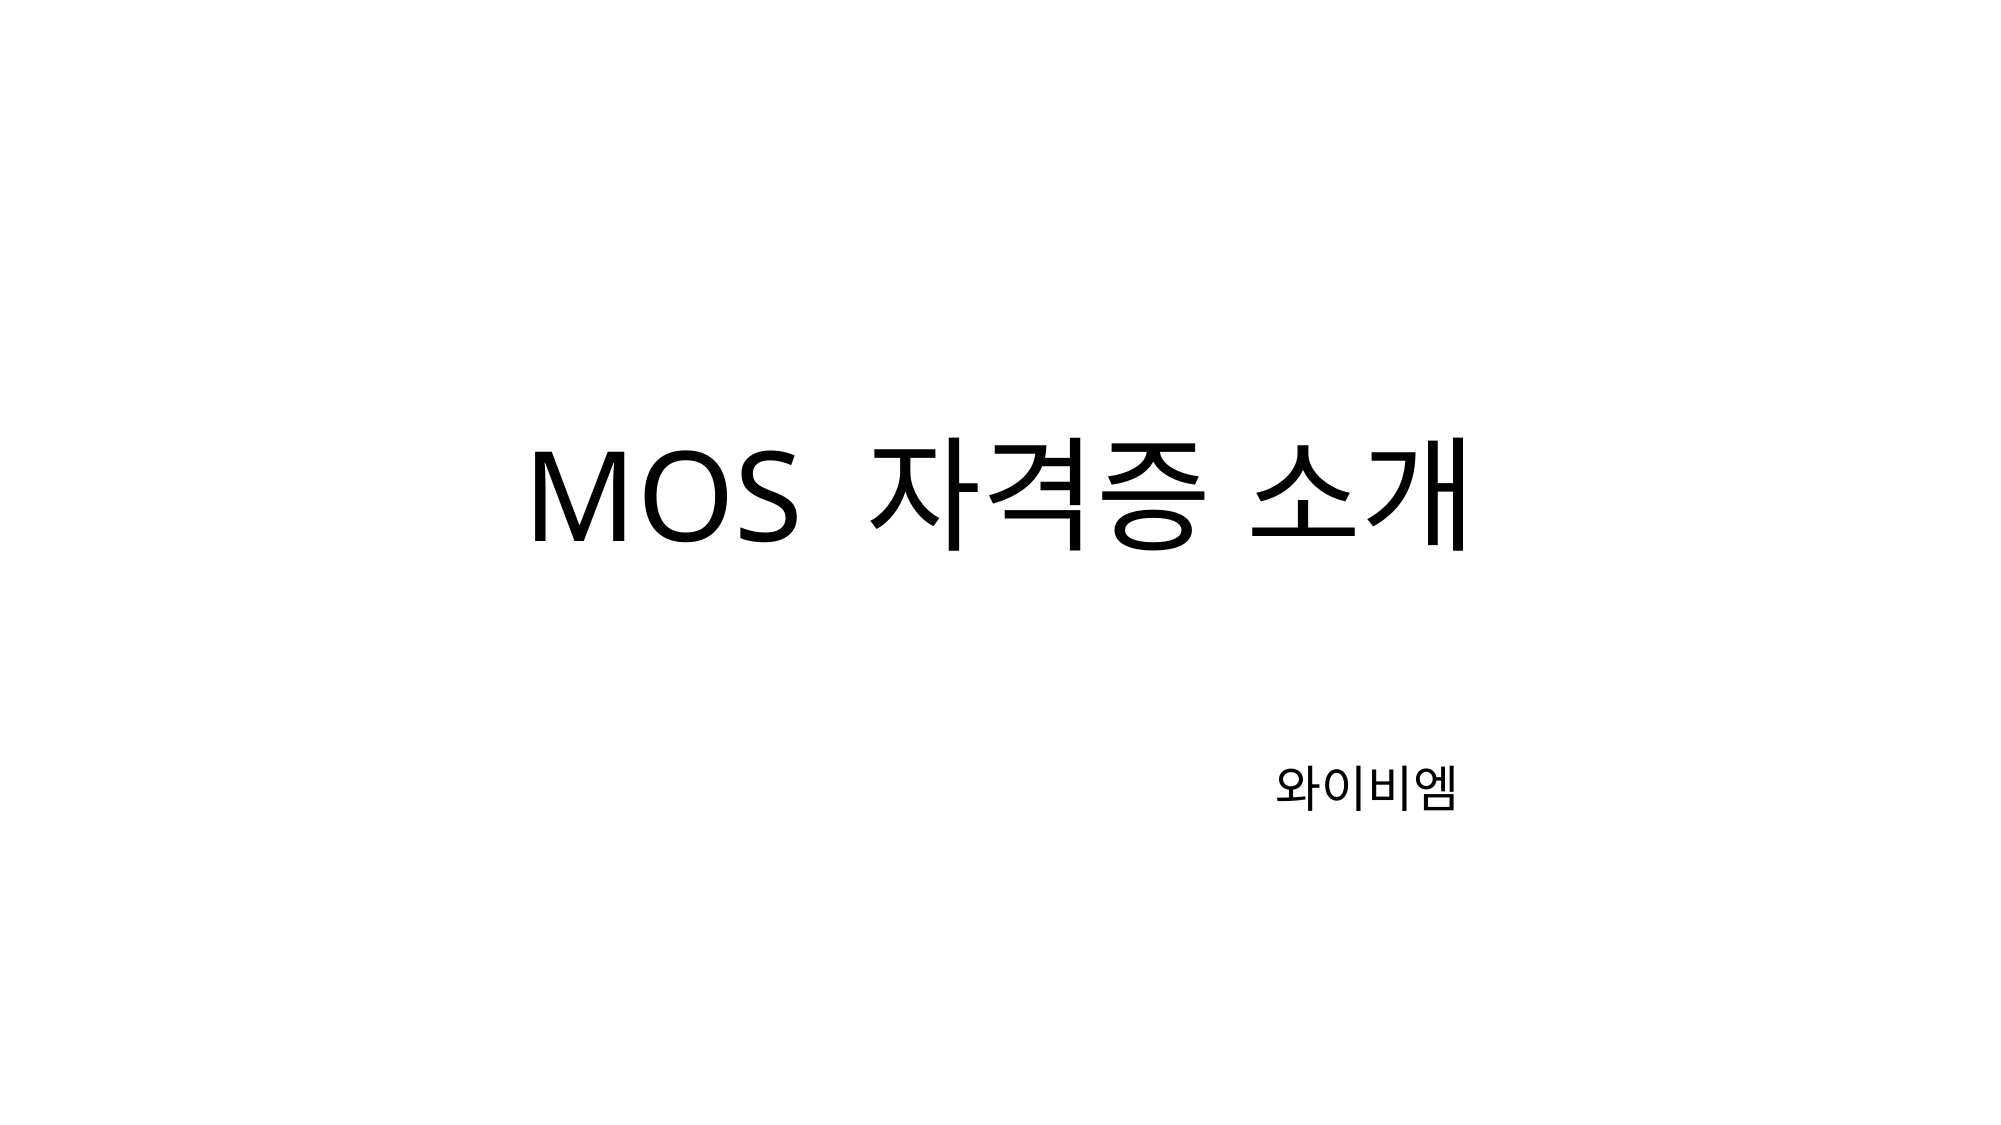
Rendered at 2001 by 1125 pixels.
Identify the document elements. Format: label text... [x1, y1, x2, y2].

subtitle 와이비엠 [985, 757, 1750, 863]
title MOS 자격증 소개 [249, 184, 1750, 576]
